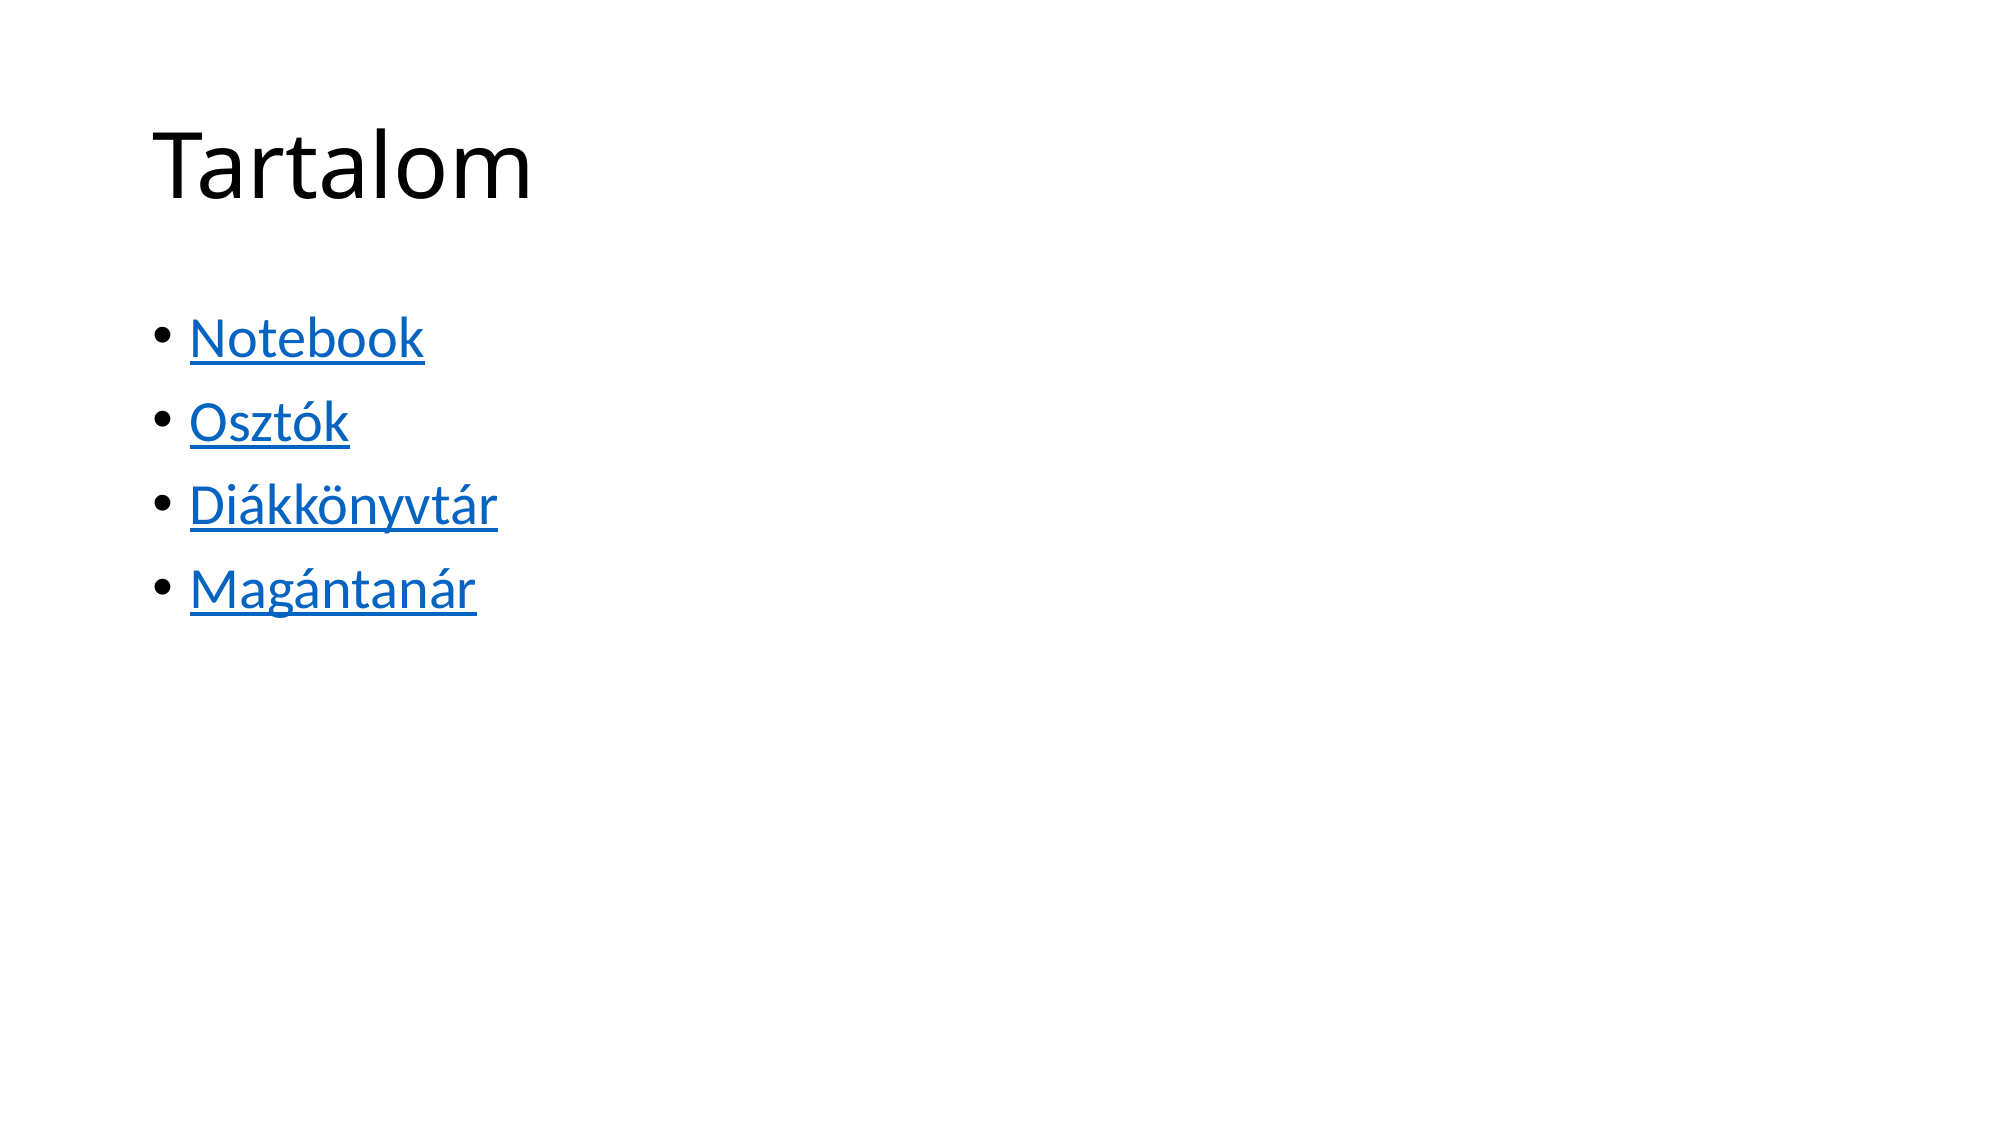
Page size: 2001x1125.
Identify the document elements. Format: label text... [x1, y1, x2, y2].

title Tartalom [137, 59, 1863, 278]
list Notebook Osztók Diákkönyvtár Magántanár [137, 299, 988, 1014]
